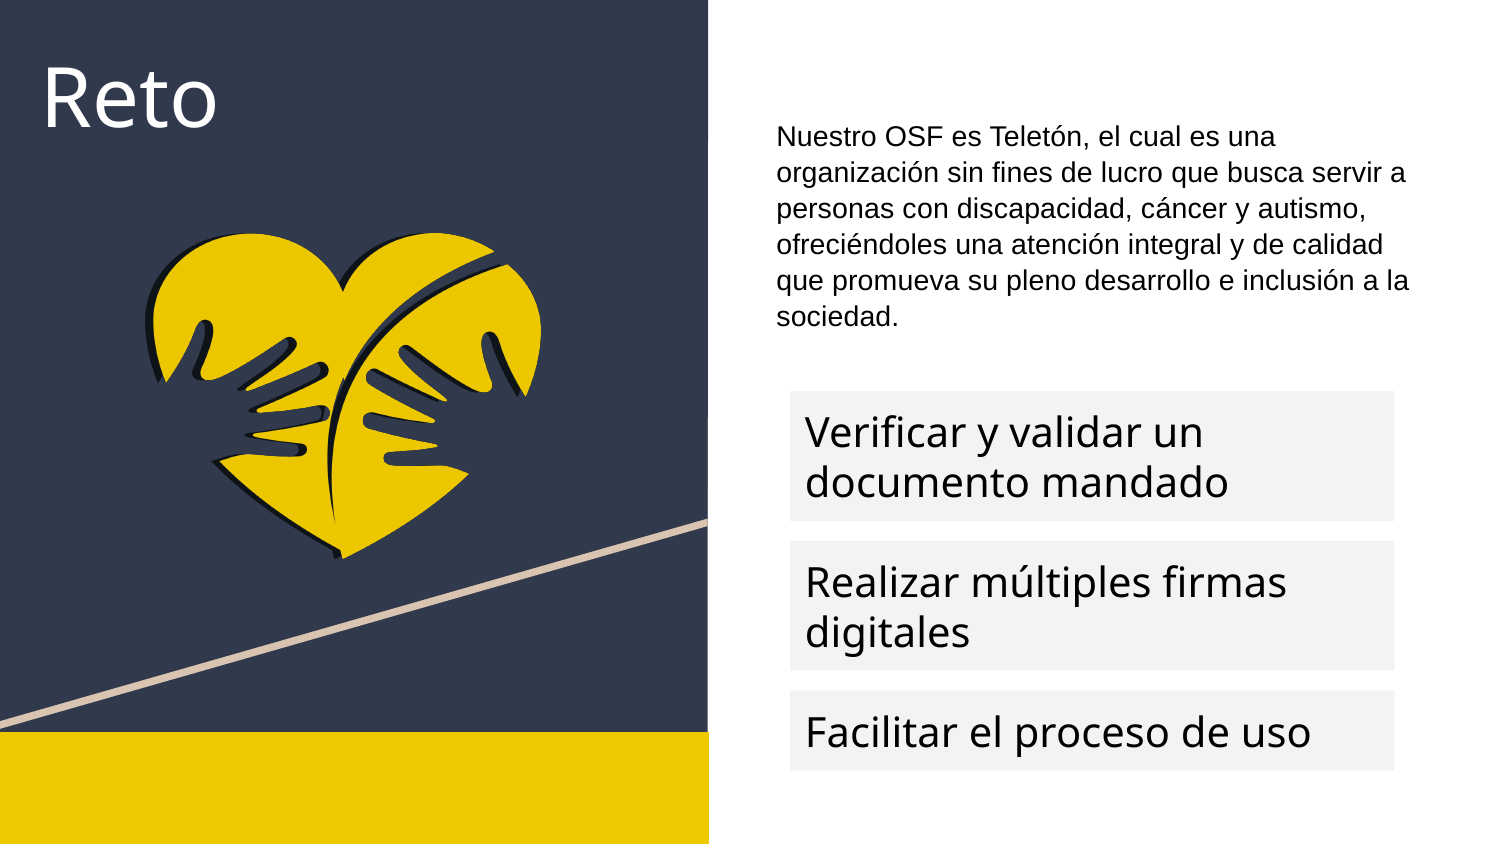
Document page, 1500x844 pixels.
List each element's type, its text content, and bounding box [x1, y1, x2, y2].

text_box [0, 732, 709, 844]
text_box Realizar múltiples firmas digitales [790, 540, 1395, 671]
text_box Verificar y validar un documento mandado [790, 391, 1395, 522]
text_box Facilitar el proceso de uso [790, 690, 1395, 771]
picture [145, 232, 541, 559]
title Reto [25, 28, 245, 141]
list Nuestro OSF es Teletón, el cual es una organización sin ﬁnes de lucro que busca servir a personas con discapacidad, cáncer y autismo, ofreciéndoles una atención integral y de calidad que promueva su pleno desarrollo e inclusión a la sociedad. [761, 101, 1445, 300]
